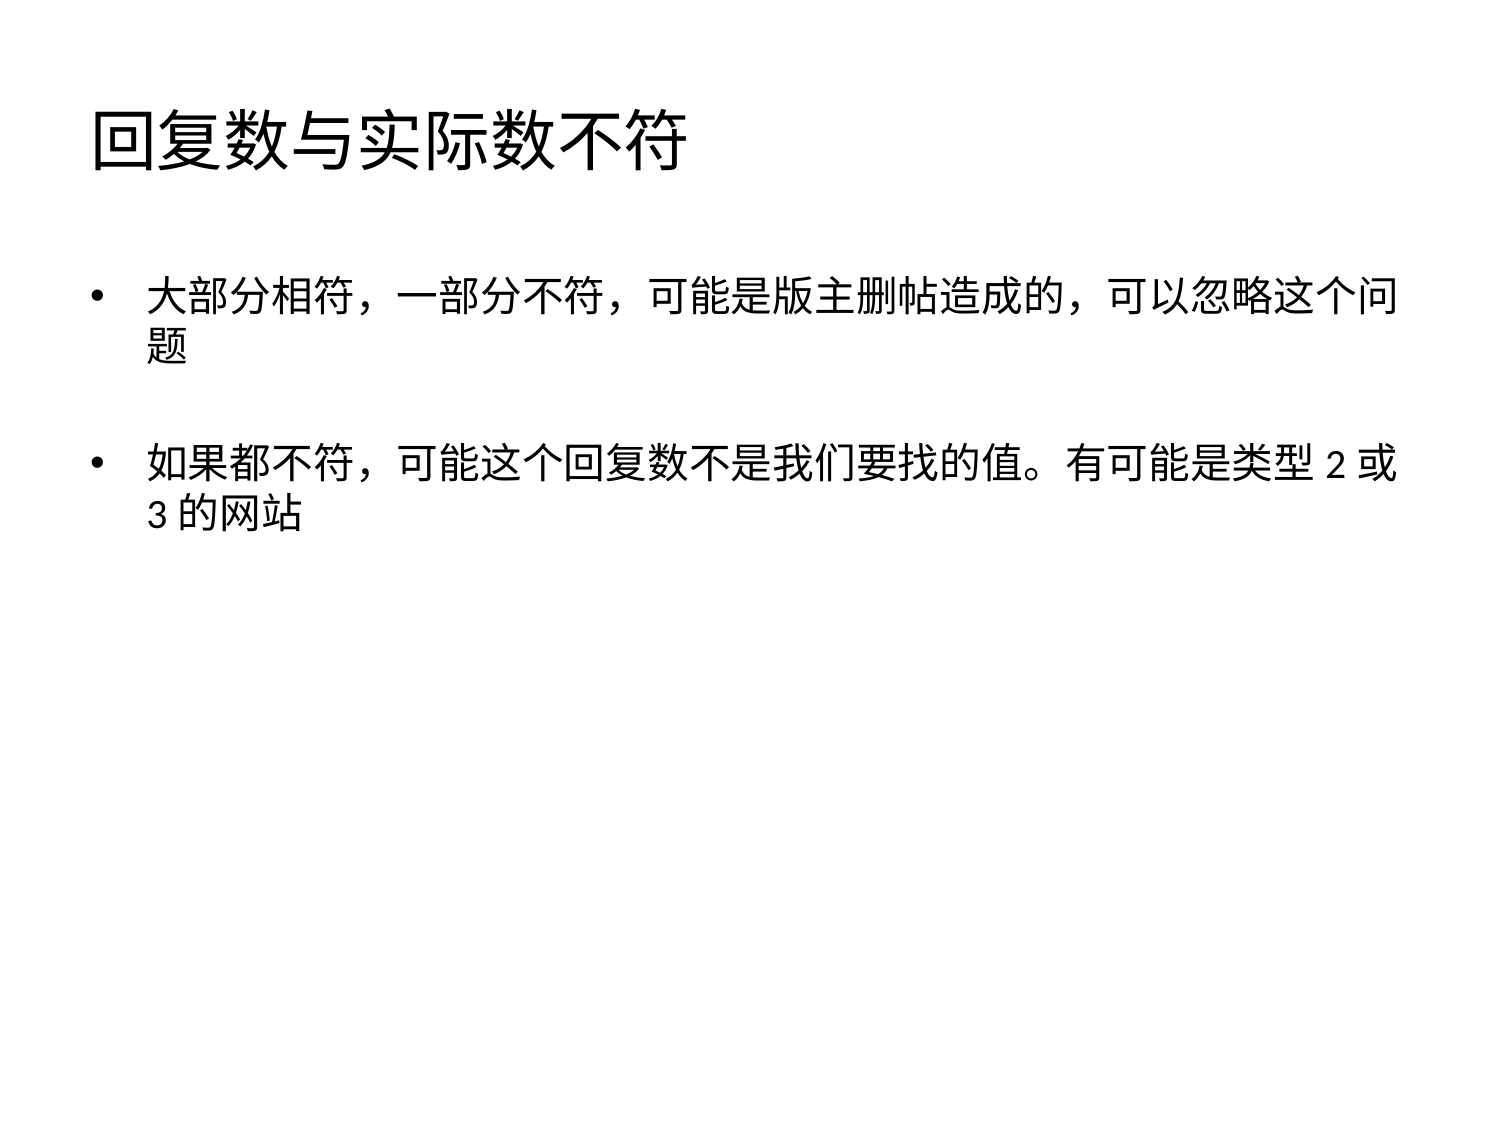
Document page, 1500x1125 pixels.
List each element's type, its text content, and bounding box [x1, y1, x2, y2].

title 回复数与实际数不符 [75, 45, 1425, 233]
list 大部分相符，一部分不符，可能是版主删帖造成的，可以忽略这个问题 如果都不符，可能这个回复数不是我们要找的值。有可能是类型2或3的网站 [75, 262, 1425, 1005]
